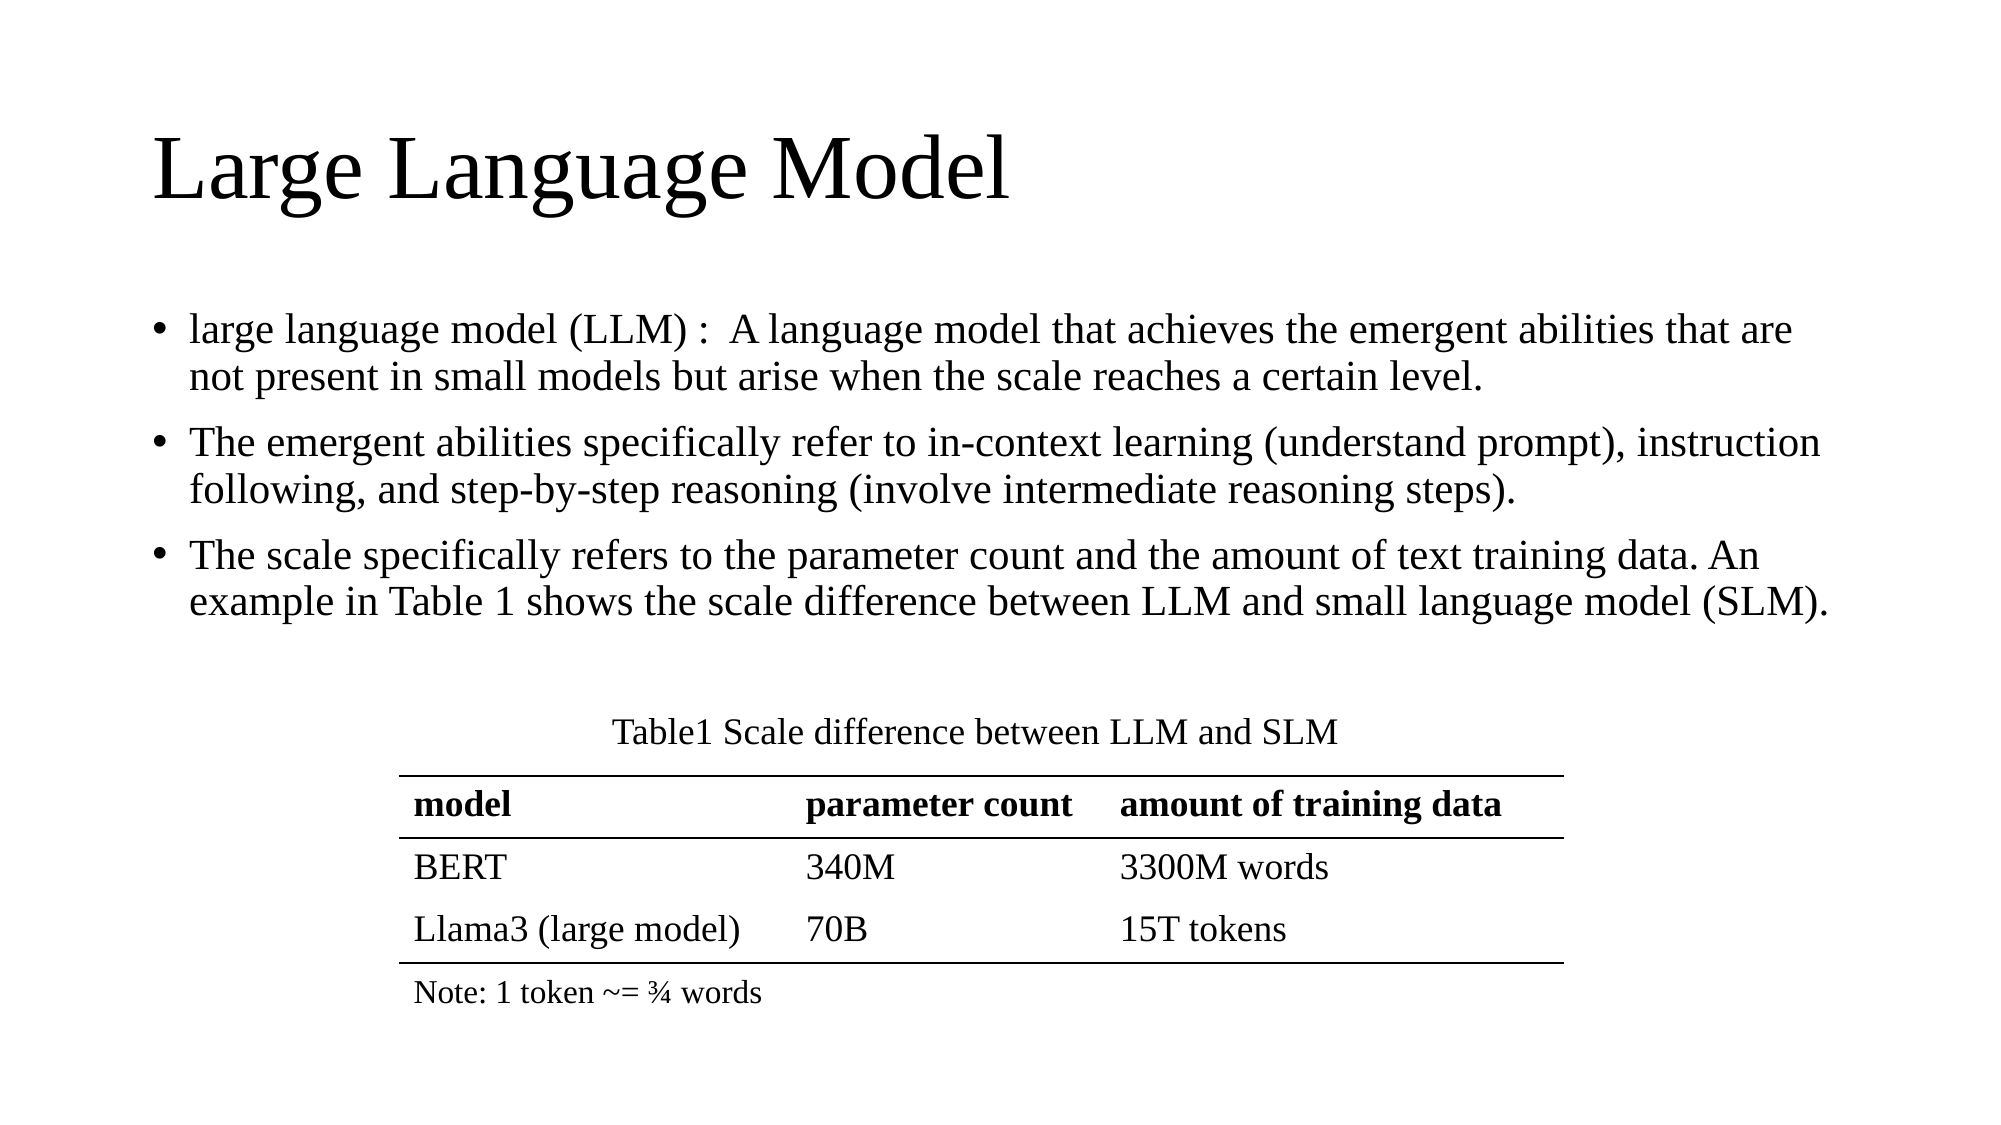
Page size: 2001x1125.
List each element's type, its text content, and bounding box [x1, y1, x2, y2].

table_cell 15T tokens [1105, 901, 1564, 962]
text_box Table1 Scale difference between LLM and SLM [597, 700, 1381, 760]
table_header amount of training data [1105, 777, 1564, 837]
table_cell BERT [399, 839, 791, 901]
table_cell Llama3 (large model) [399, 901, 791, 962]
text_box Note: 1 token ~= ¾ words [398, 963, 796, 1018]
table_cell 340M [791, 839, 1105, 901]
table_cell 3300M words [1105, 839, 1564, 901]
list large language model (LLM) : A language model that achieves the emergent abilities that are not present in small models but arise when the scale reaches a certain level. The emergent abilities specifically refer to in-context learning (understand prompt), instruction following, and step-by-step reasoning (involve intermediate reasoning steps). The scale specifically refers to the parameter count and the amount of text training data. An example in Table 1 shows the scale difference between LLM and small language model (SLM). [137, 299, 1863, 679]
table_header parameter count [791, 777, 1105, 837]
title Large Language Model [137, 59, 1863, 278]
table_cell 70B [791, 901, 1105, 962]
table_header model [399, 777, 791, 837]
